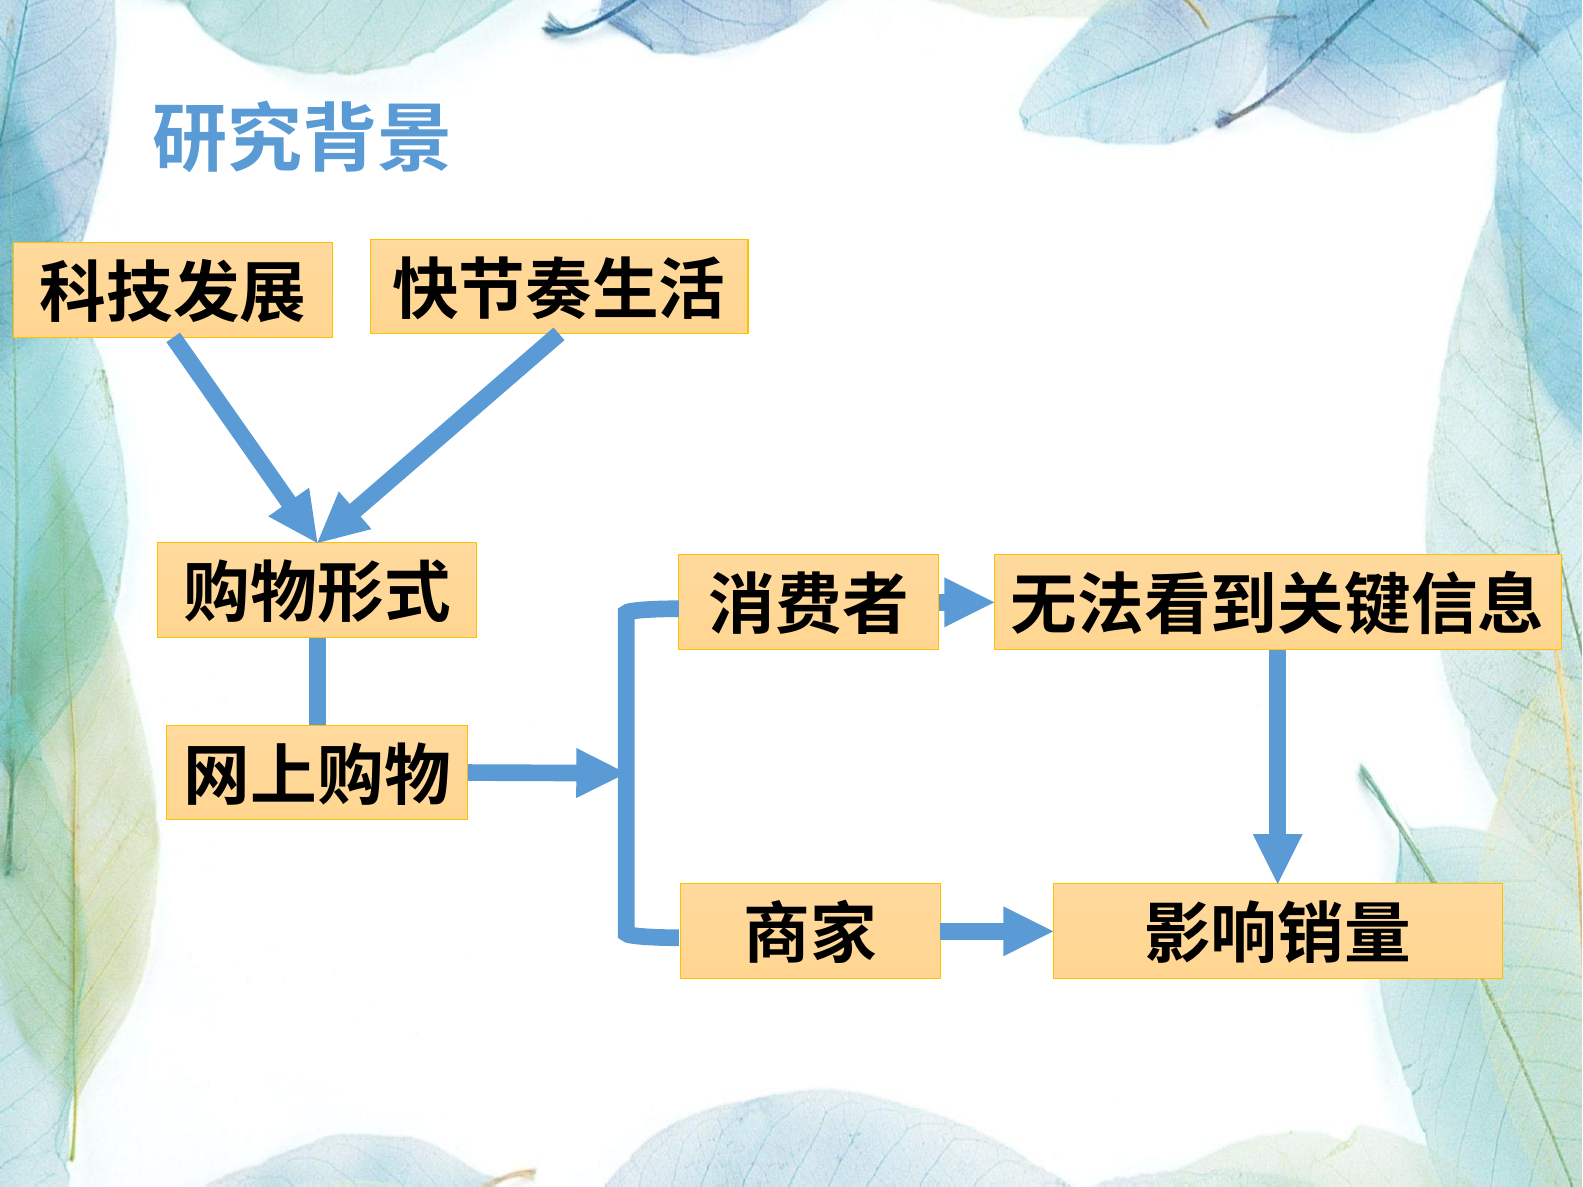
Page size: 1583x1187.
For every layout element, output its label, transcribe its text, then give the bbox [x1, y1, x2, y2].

text_box 研究背景 [138, 37, 670, 188]
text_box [13, 239, 1562, 980]
picture [0, 0, 1582, 1187]
